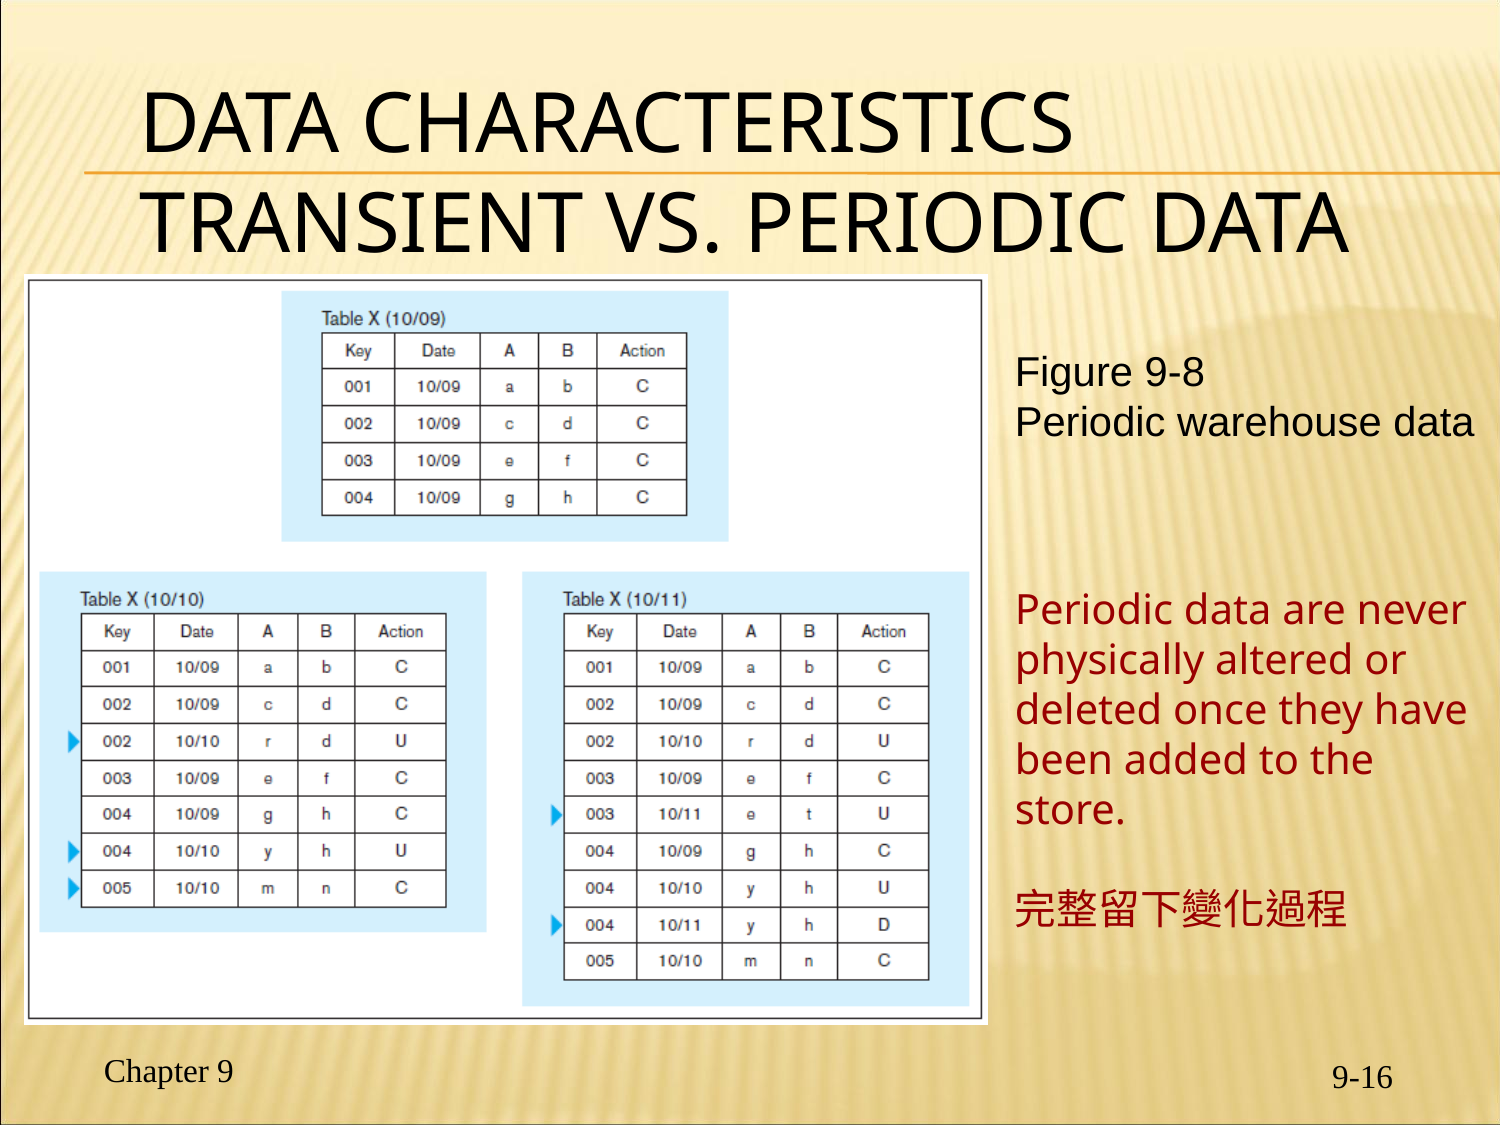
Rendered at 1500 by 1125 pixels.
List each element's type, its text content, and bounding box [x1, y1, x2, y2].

text_box Periodic data are never physically altered or deleted once they have been added to the store. 完整留下變化過程 [999, 575, 1500, 940]
text_box Figure 9-8 Periodic warehouse data [999, 337, 1500, 453]
picture [0, 0, 1500, 1125]
text_box Data Characteristics Transient vs. Periodic Data [125, 62, 1450, 288]
